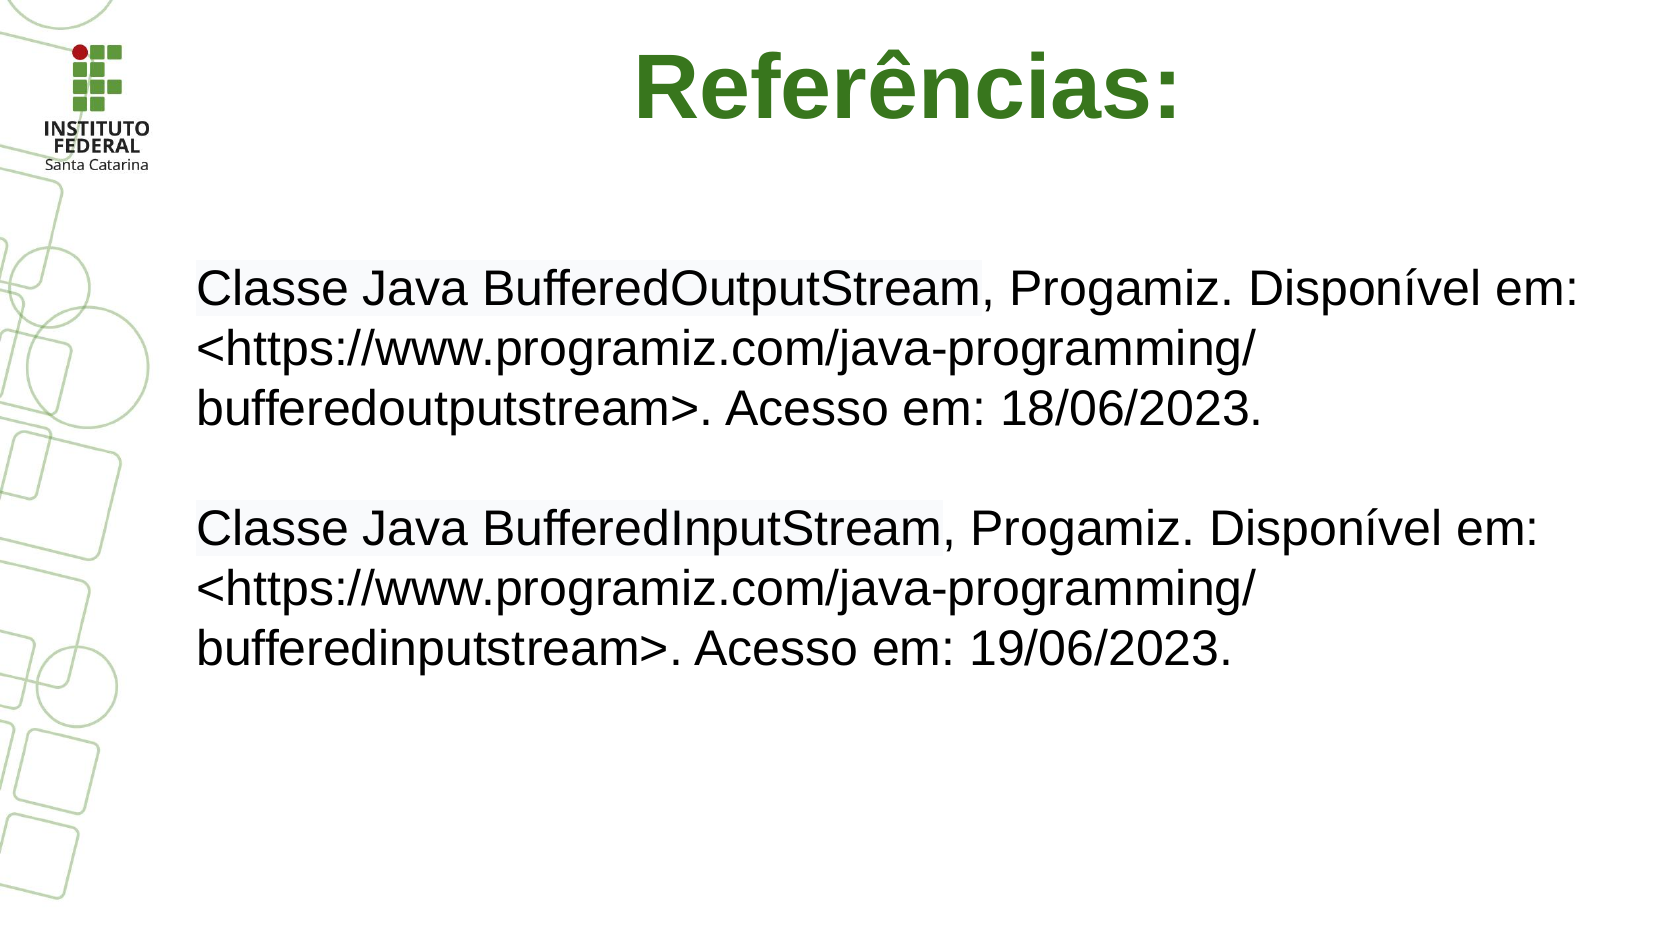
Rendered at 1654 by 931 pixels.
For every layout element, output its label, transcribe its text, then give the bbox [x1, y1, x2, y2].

title Referências: [252, 29, 1564, 135]
picture [0, 0, 1317, 931]
subtitle Classe Java BufferedOutputStream, Progamiz. Disponível em: <https://www.programiz.com/java-programming/bufferedoutputstream>. Acesso em: 18/06/2023. Classe Java BufferedInputStream, Progamiz. Disponível em: <https://www.programiz.com/java-programming/bufferedinputstream>. Acesso em: 19/06/2023. [196, 214, 1600, 716]
text_box [259, 24, 1571, 140]
